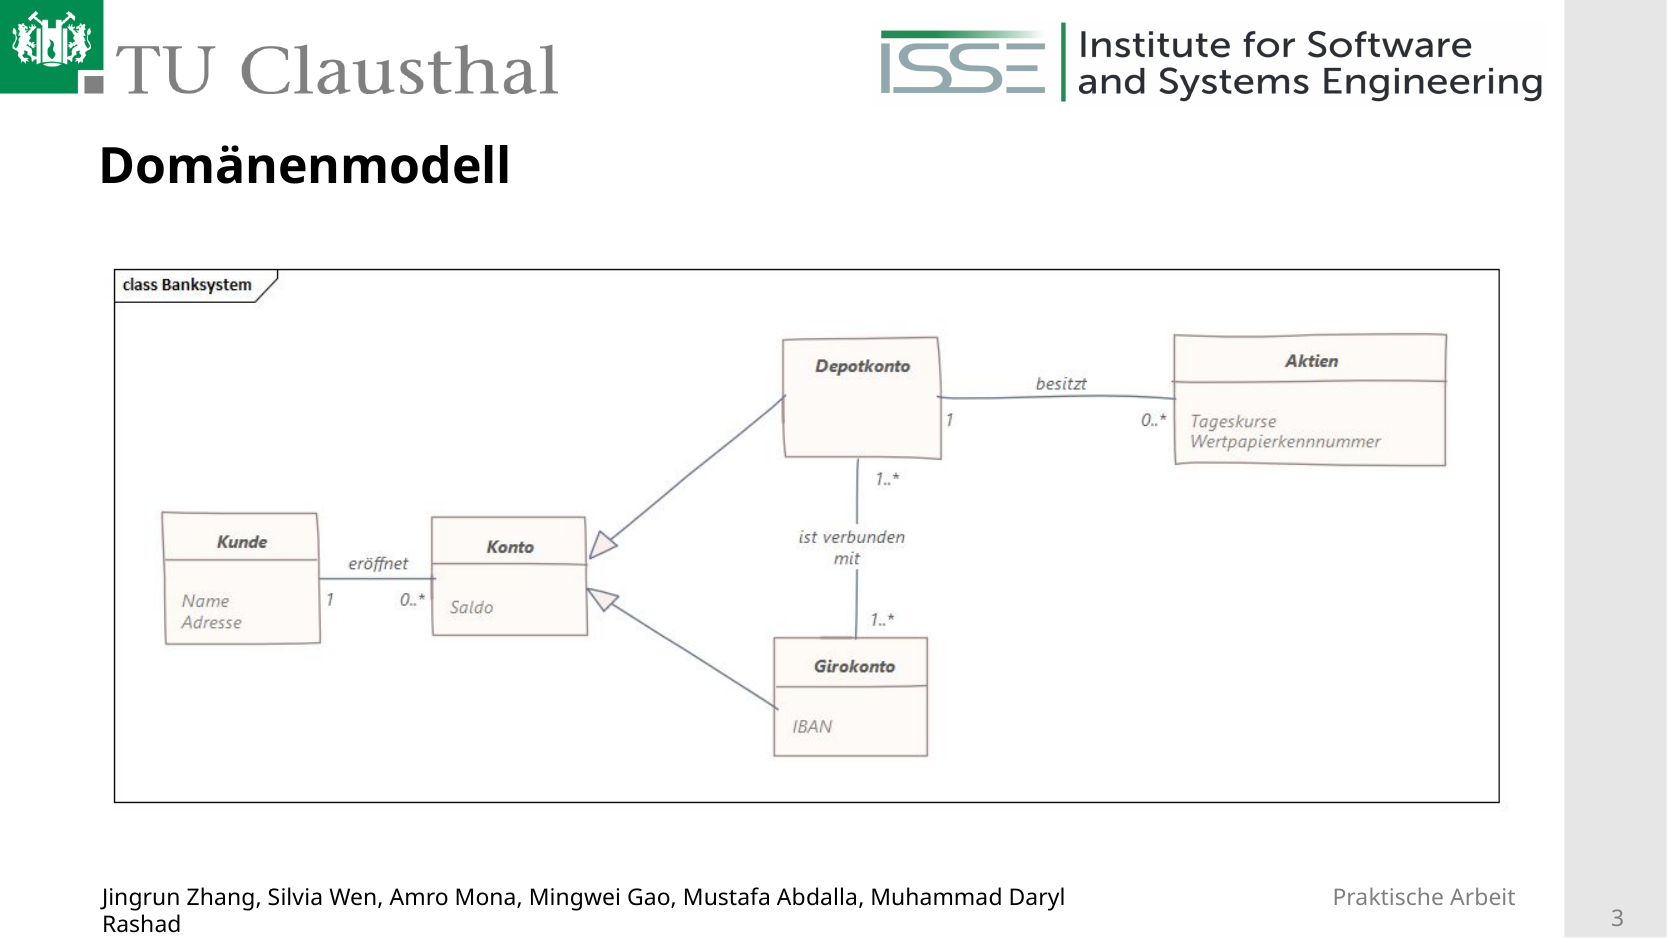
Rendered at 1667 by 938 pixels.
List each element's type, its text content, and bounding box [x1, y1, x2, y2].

picture [872, 22, 1548, 108]
picture [0, 0, 558, 94]
picture [104, 259, 1510, 812]
title Domänenmodell [83, 126, 1531, 216]
list Fügen Sie bitte Ihr Domänenmodell ein. [87, 233, 1532, 824]
